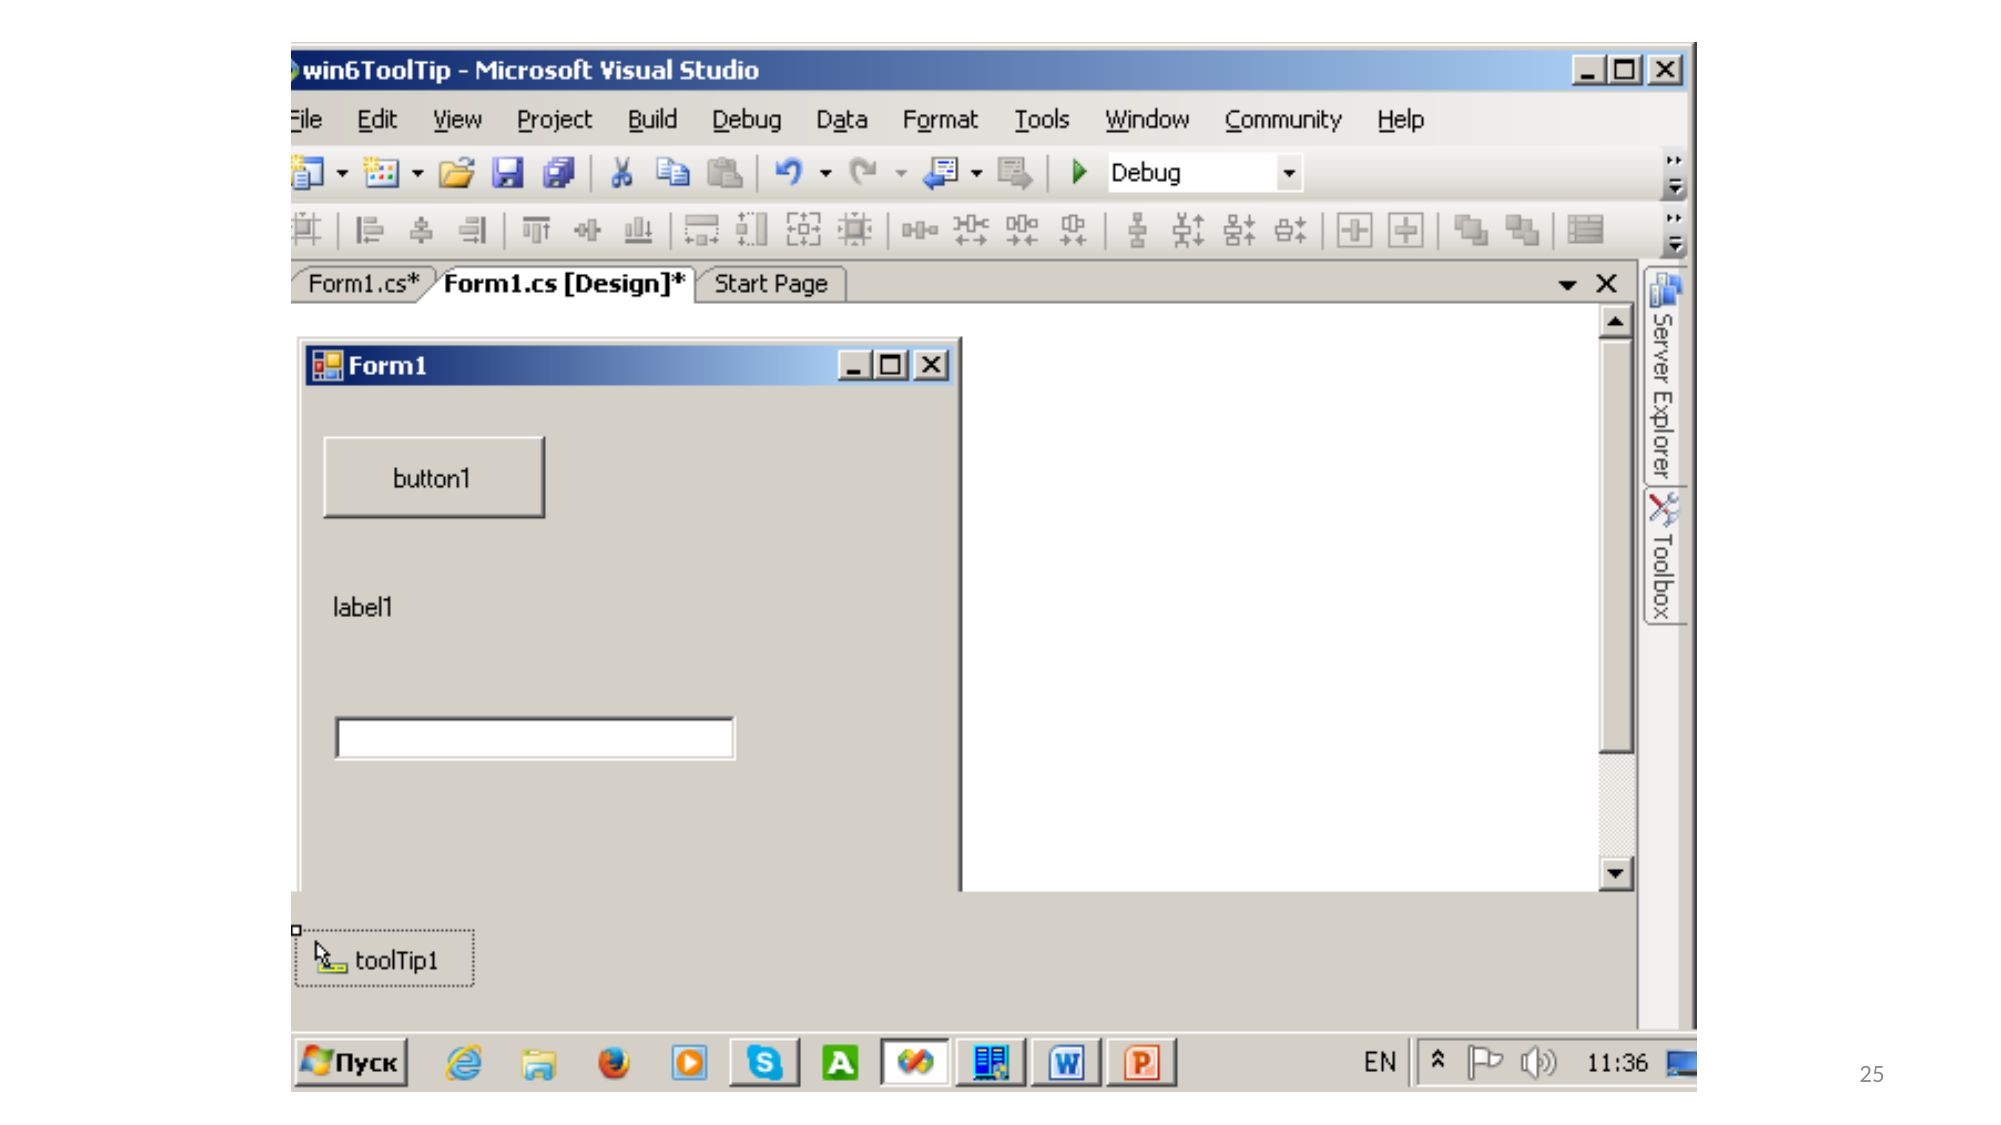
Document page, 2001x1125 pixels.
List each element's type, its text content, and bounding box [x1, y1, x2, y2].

picture [290, 42, 1697, 1092]
slide_number 25 [1433, 1042, 1900, 1103]
